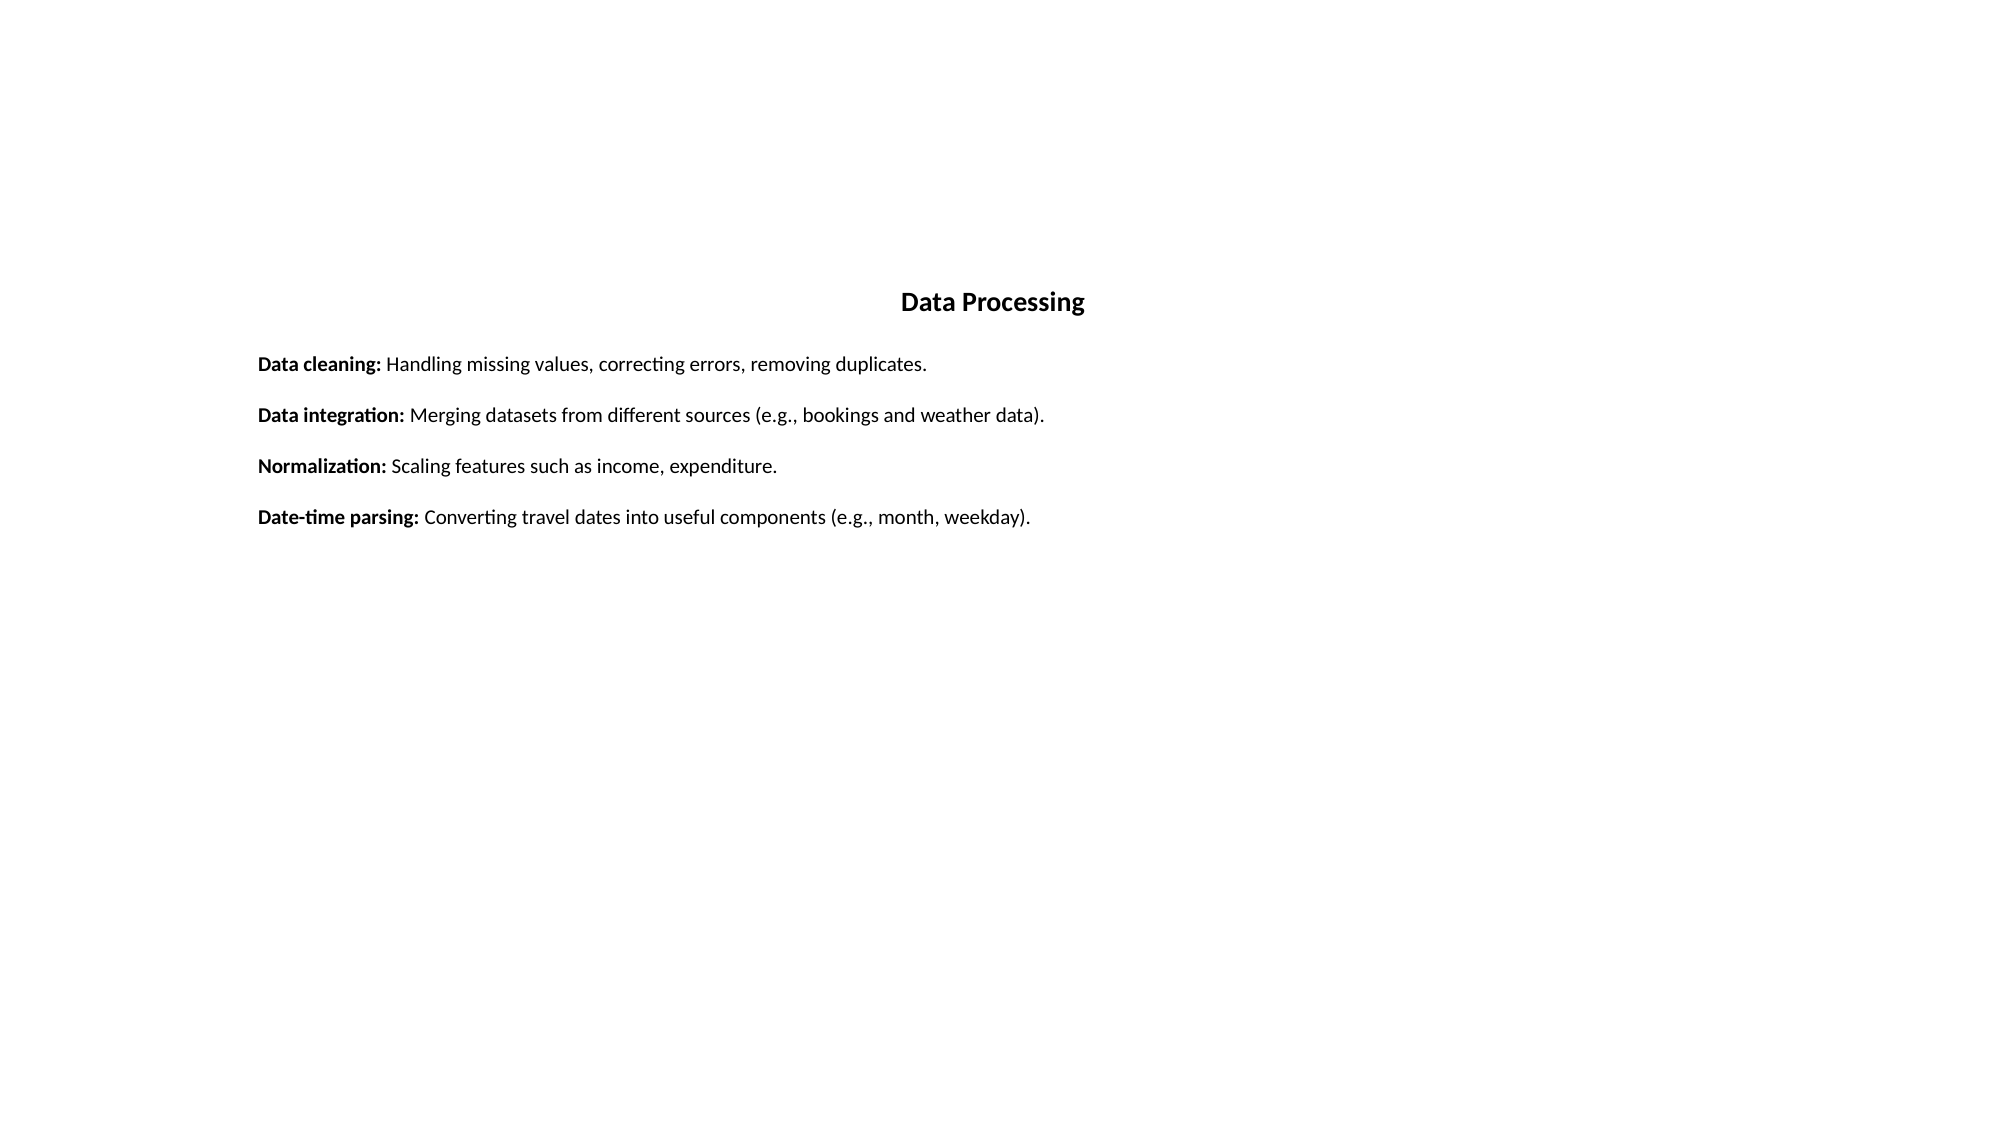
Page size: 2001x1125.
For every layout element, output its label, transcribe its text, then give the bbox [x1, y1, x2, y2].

subtitle Data Processing Data cleaning: Handling missing values, correcting errors, removing duplicates. Data integration: Merging datasets from different sources (e.g., bookings and weather data). Normalization: Scaling features such as income, expenditure. Date-time parsing: Converting travel dates into useful components (e.g., month, weekday). [243, 279, 1744, 552]
